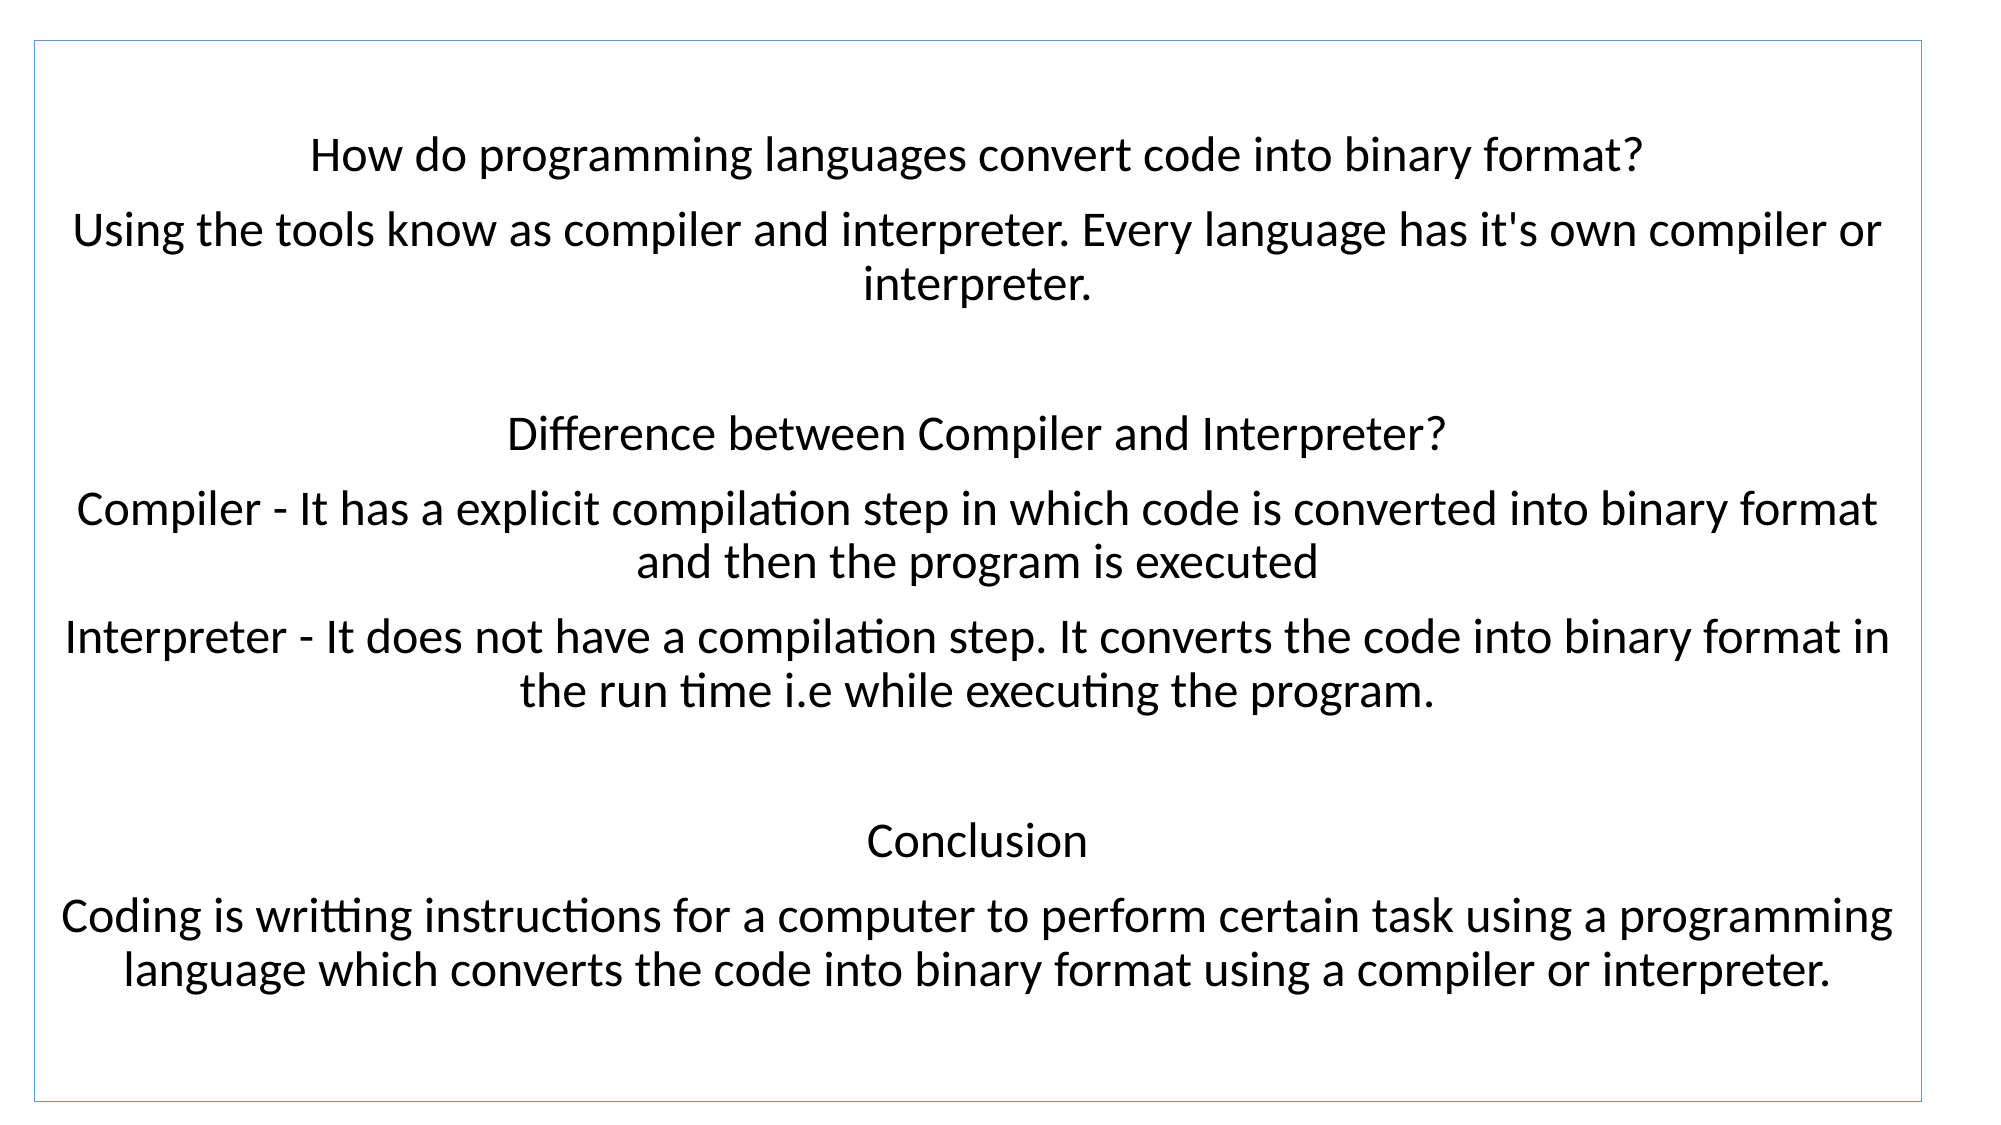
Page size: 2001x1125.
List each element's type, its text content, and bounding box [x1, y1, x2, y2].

subtitle How do programming languages convert code into binary format? Using the tools know as compiler and interpreter. Every language has it's own compiler or interpreter. Difference between Compiler and Interpreter? Compiler - It has a explicit compilation step in which code is converted into binary format and then the program is executed Interpreter - It does not have a compilation step. It converts the code into binary format in the run time i.e while executing the program. Conclusion Coding is writting instructions for a computer to perform certain task using a programming language which converts the code into binary format using a compiler or interpreter. [34, 40, 1922, 1102]
